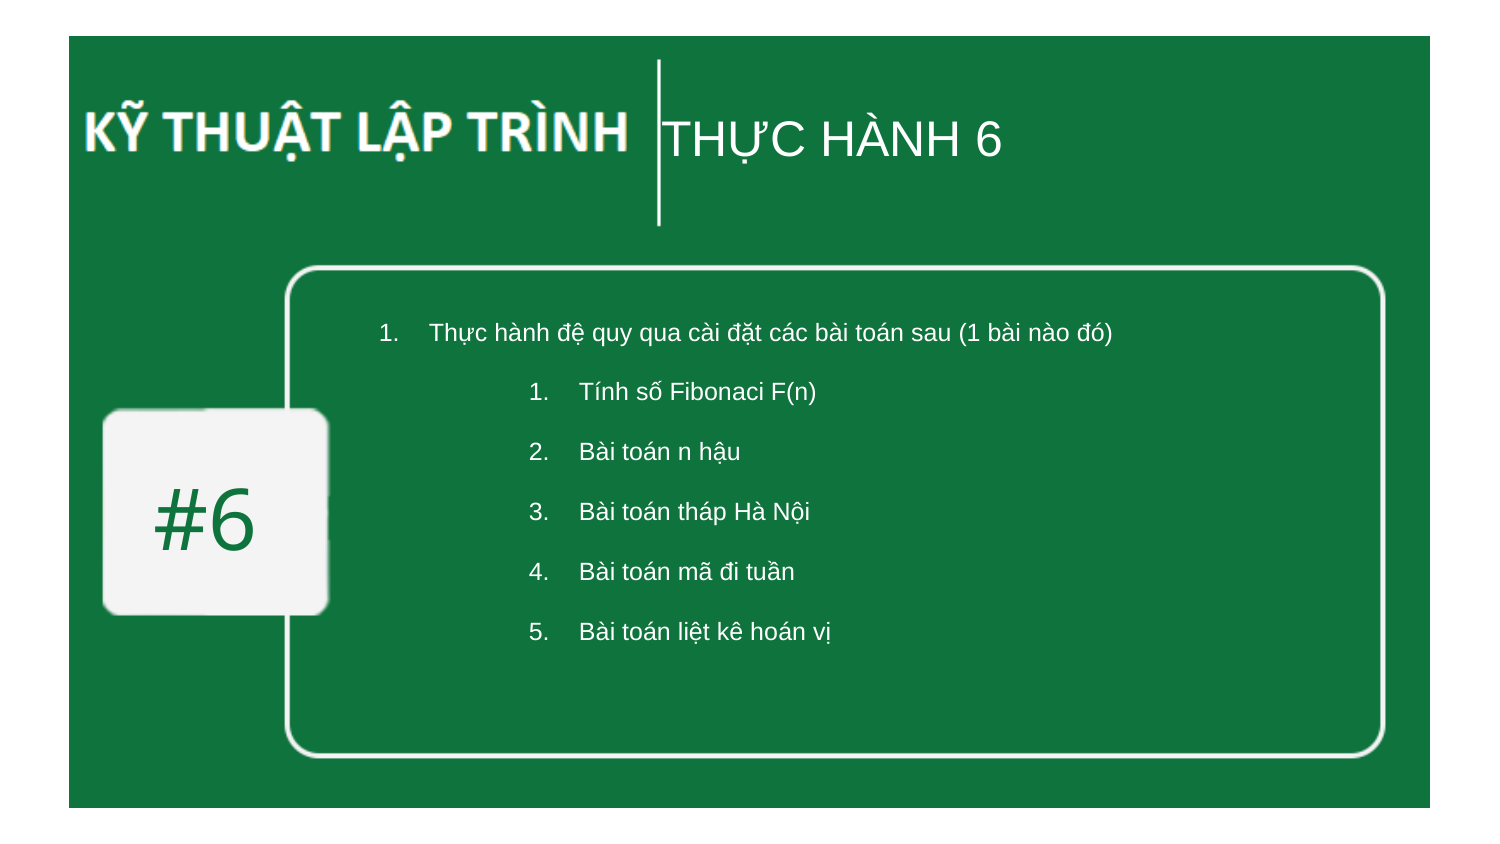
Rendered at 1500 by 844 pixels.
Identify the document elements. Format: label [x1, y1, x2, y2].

picture [69, 36, 1430, 809]
